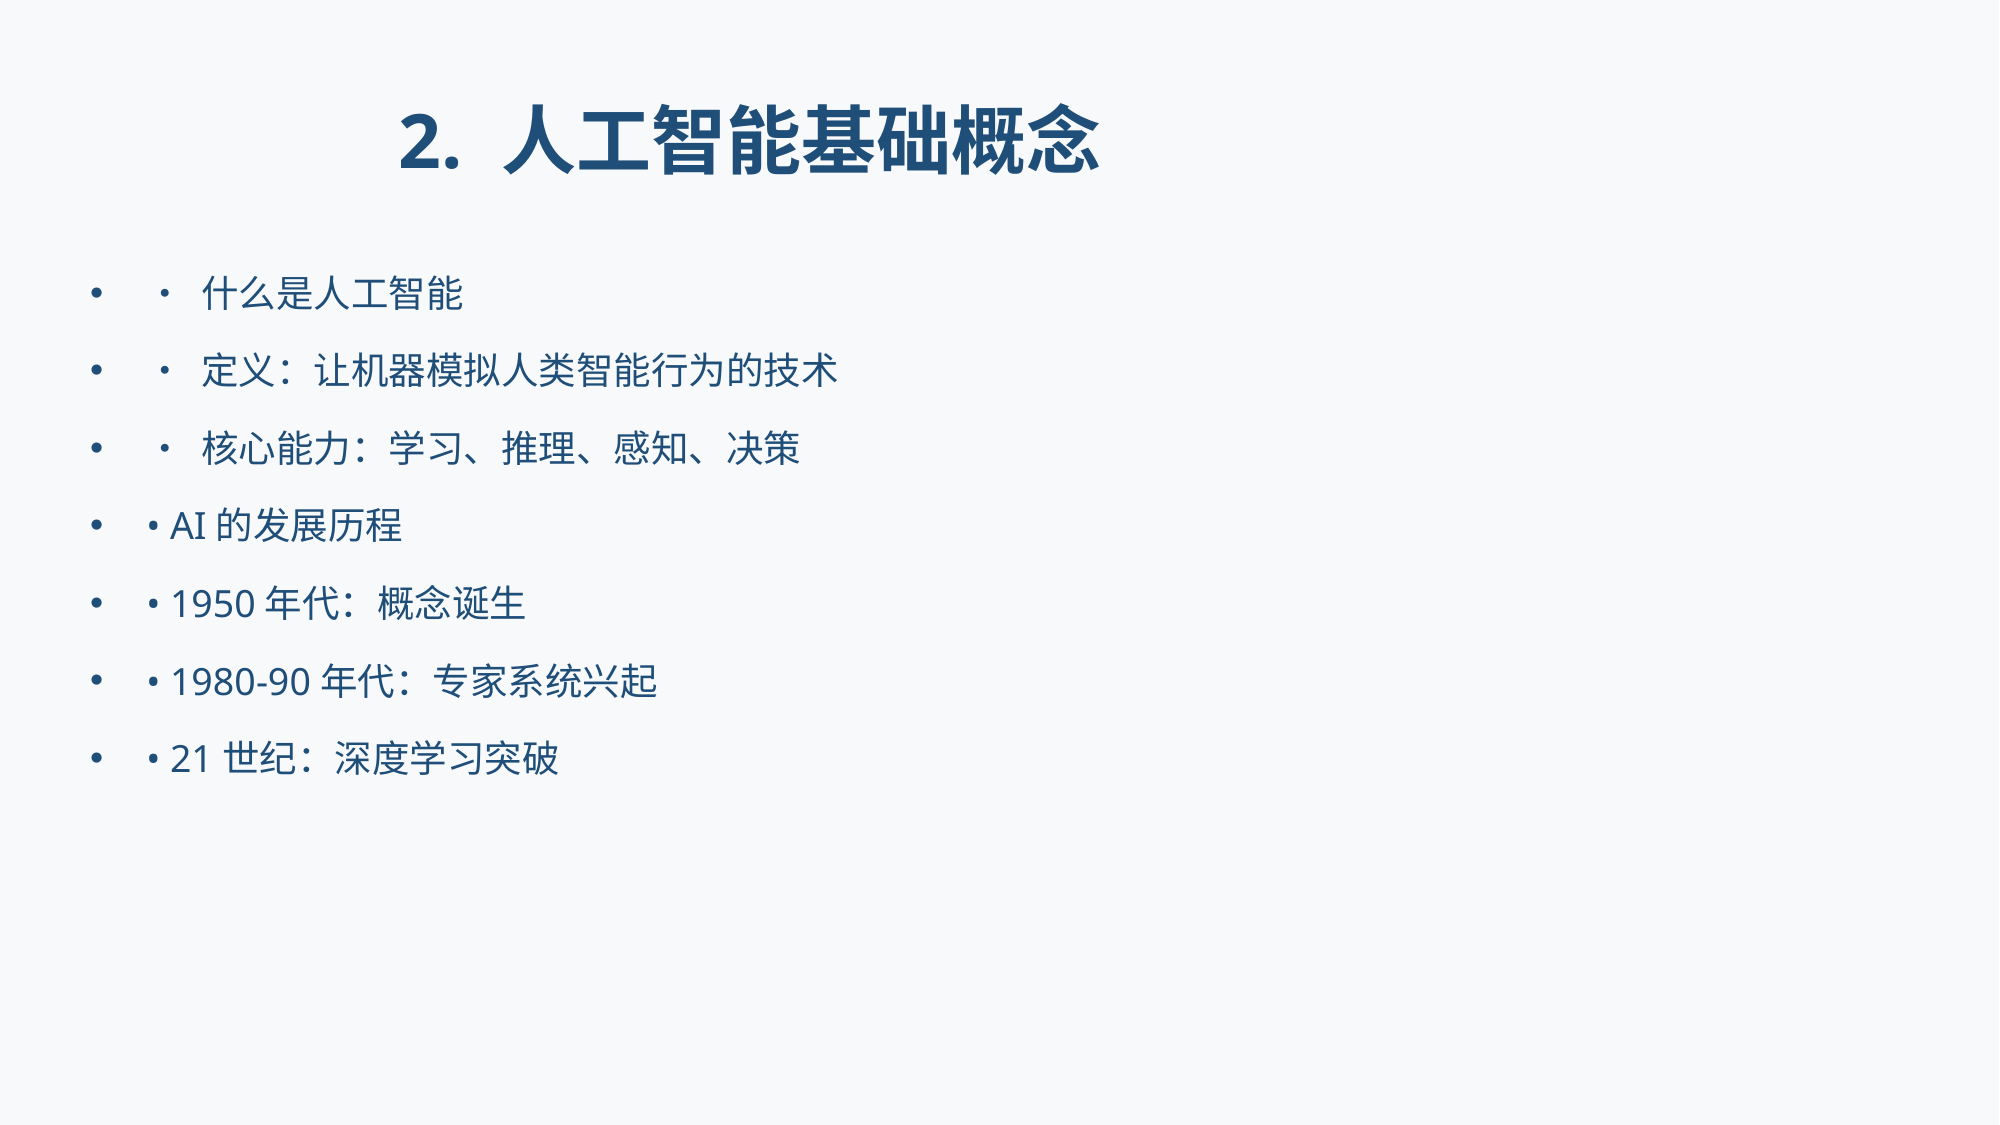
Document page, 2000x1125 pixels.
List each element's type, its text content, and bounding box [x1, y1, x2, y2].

list • 什么是人工智能 • 定义：让机器模拟人类智能行为的技术 • 核心能力：学习、推理、感知、决策 • AI的发展历程 • 1950年代：概念诞生 • 1980-90年代：专家系统兴起 • 21世纪：深度学习突破 [75, 262, 1425, 1005]
title 2. 人工智能基础概念 [75, 45, 1425, 233]
